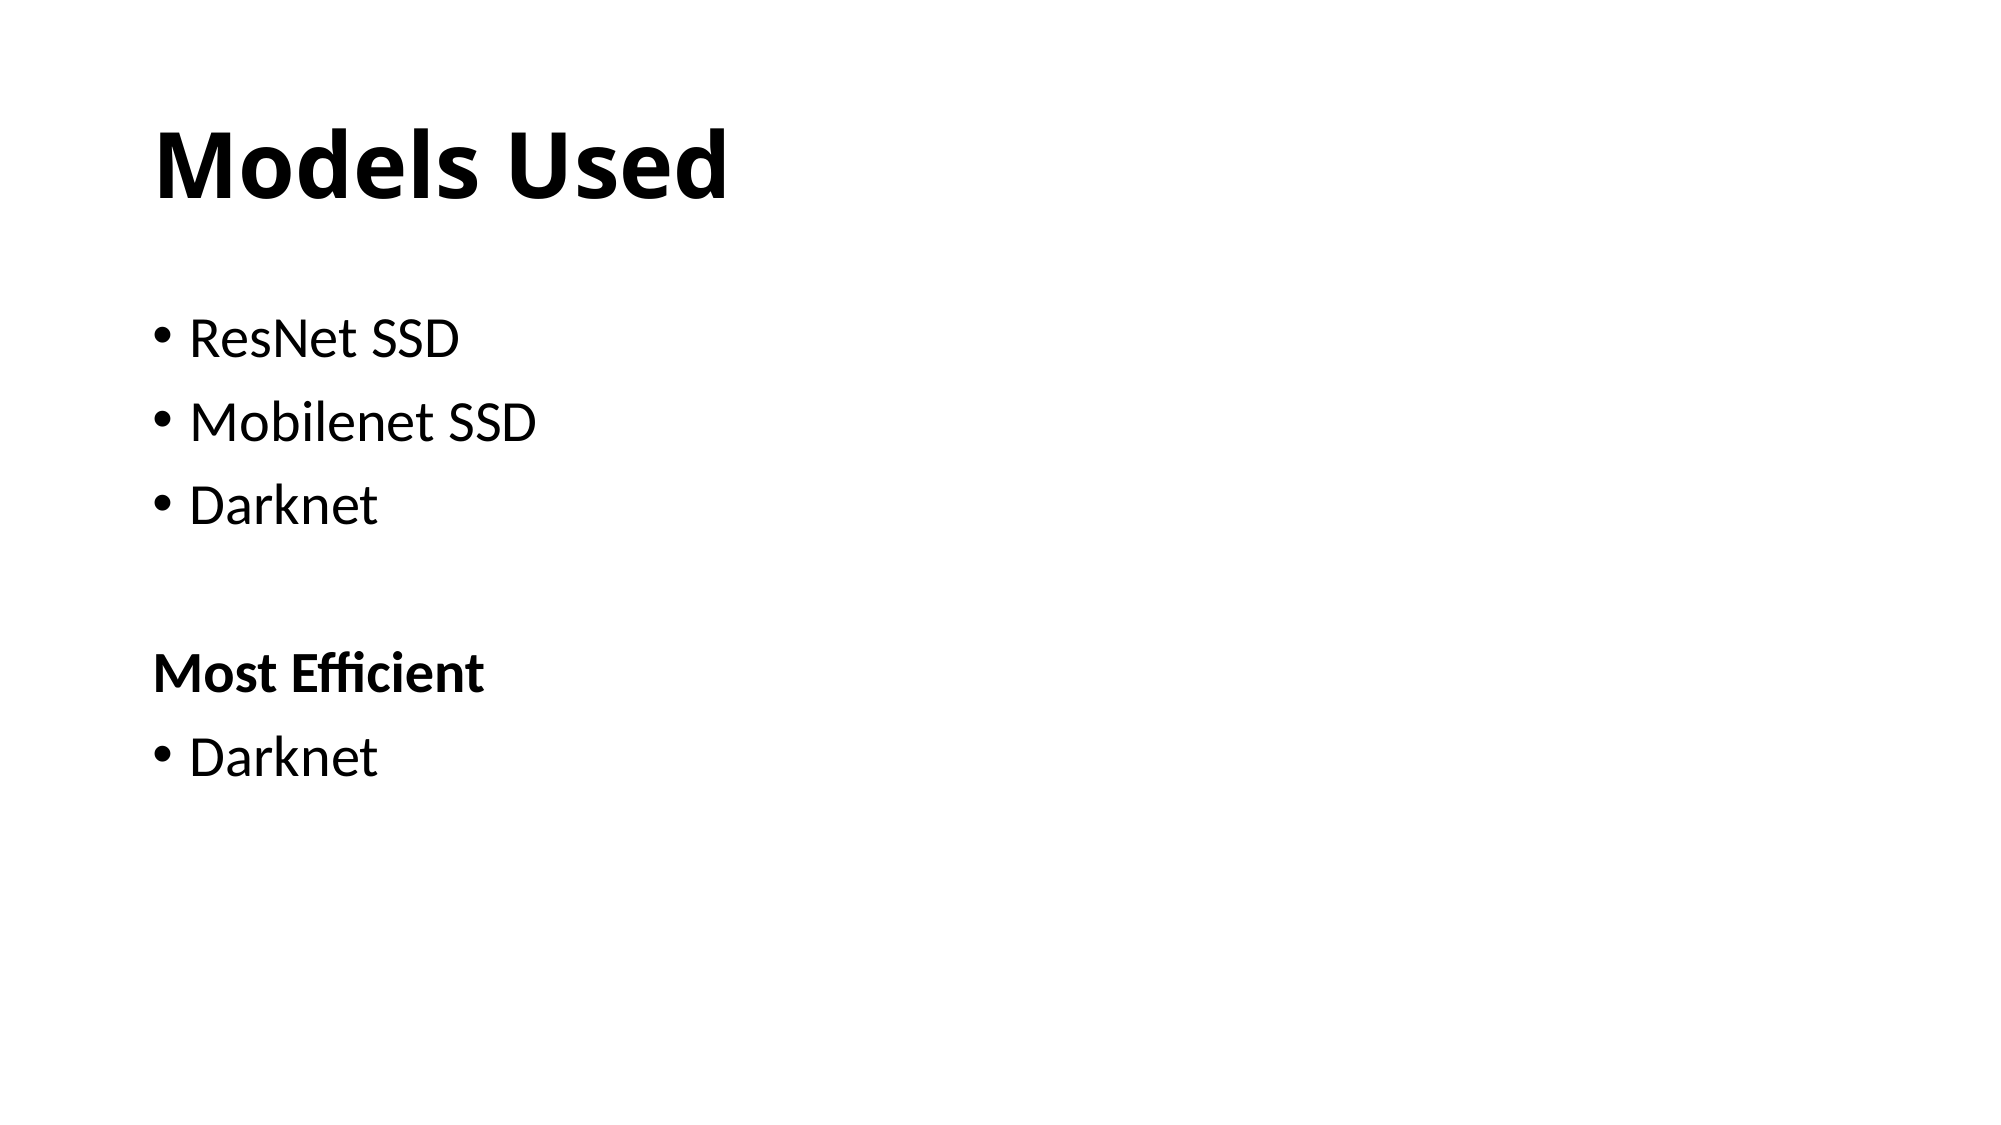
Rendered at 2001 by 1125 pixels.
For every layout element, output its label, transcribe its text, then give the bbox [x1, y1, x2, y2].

list ResNet SSD Mobilenet SSD Darknet Most Efficient Darknet [137, 299, 1863, 1014]
title Models Used [137, 59, 1863, 278]
